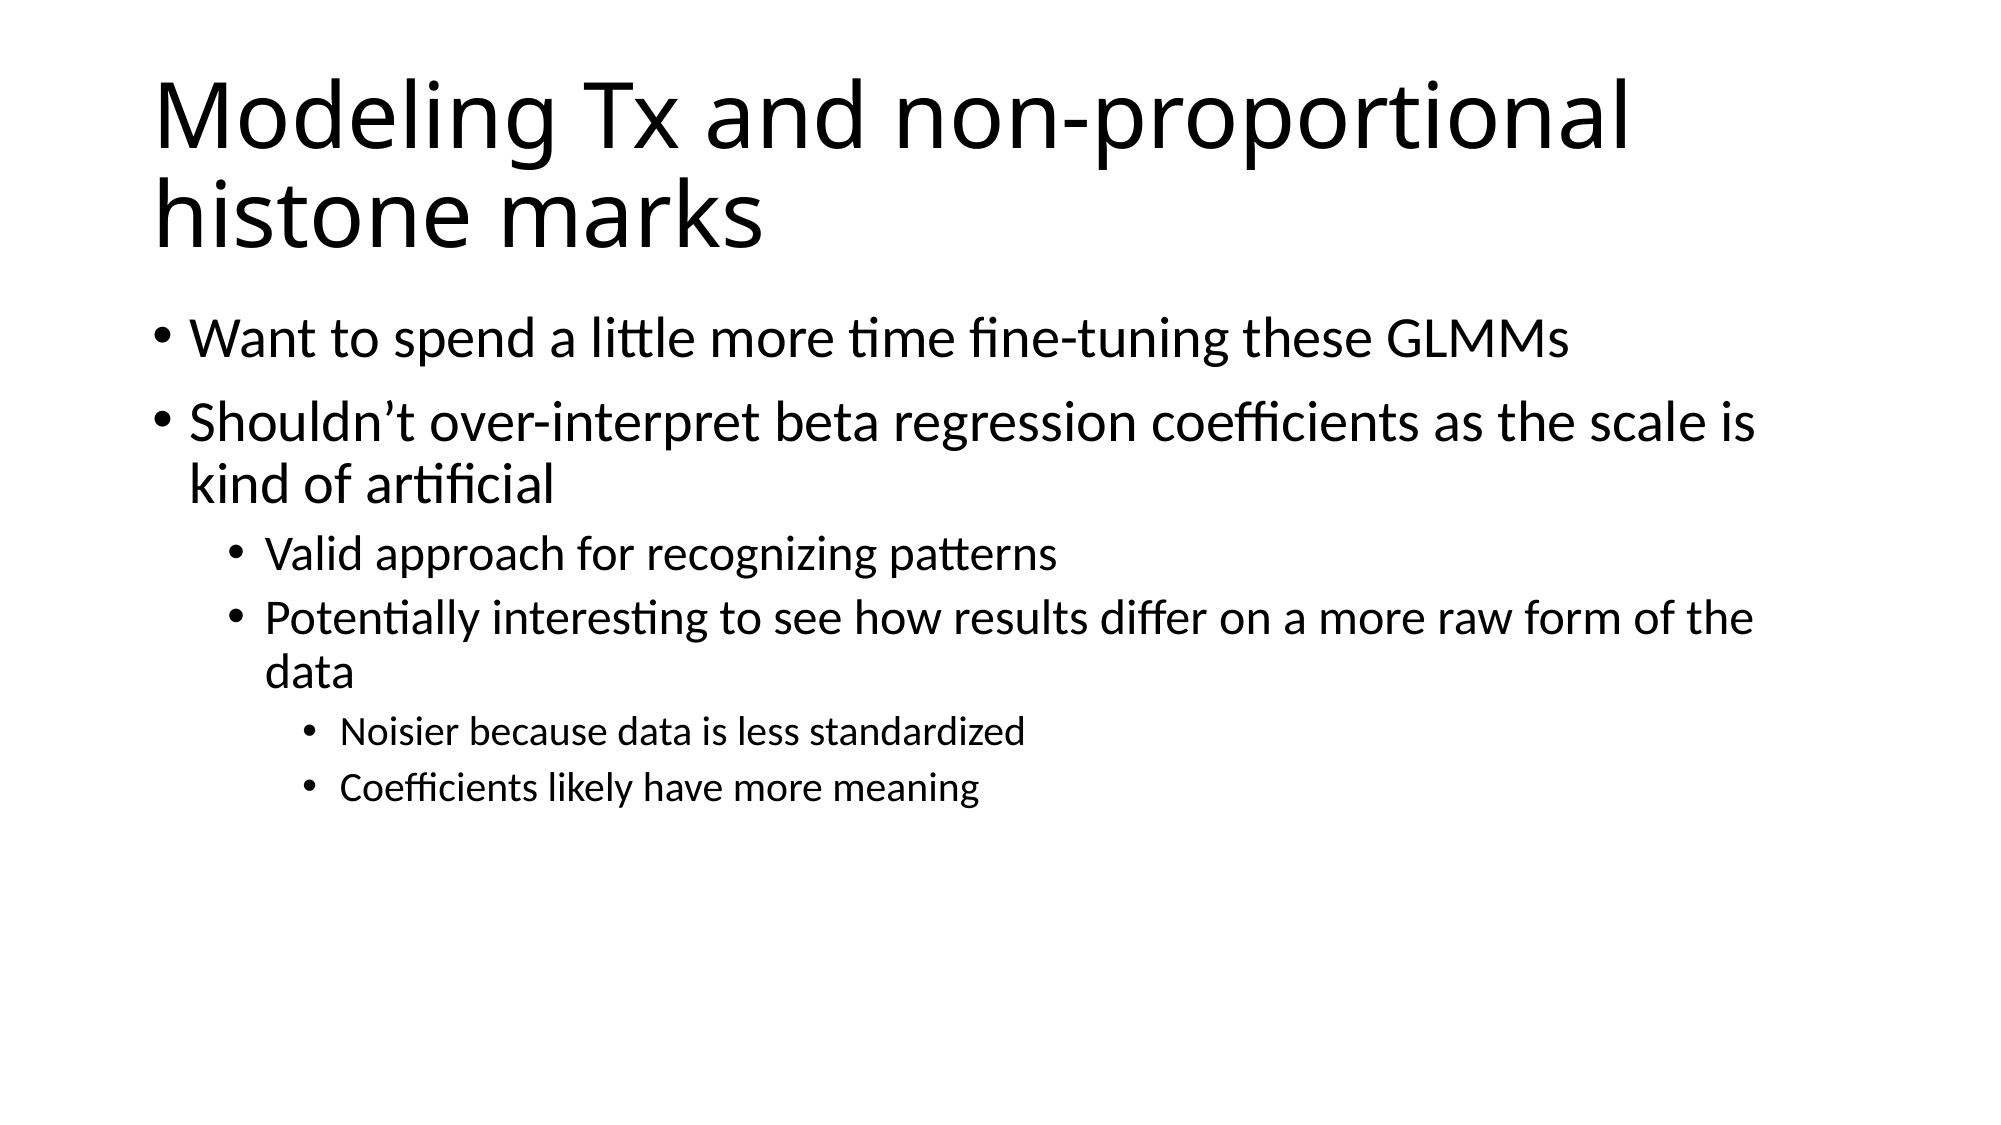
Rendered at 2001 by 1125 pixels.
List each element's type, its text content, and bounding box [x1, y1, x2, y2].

title Modeling Tx and non-proportional histone marks [137, 59, 1863, 278]
list Want to spend a little more time fine-tuning these GLMMs Shouldn’t over-interpret beta regression coefficients as the scale is kind of artificial Valid approach for recognizing patterns Potentially interesting to see how results differ on a more raw form of the data Noisier because data is less standardized Coefficients likely have more meaning [137, 299, 1863, 1014]
